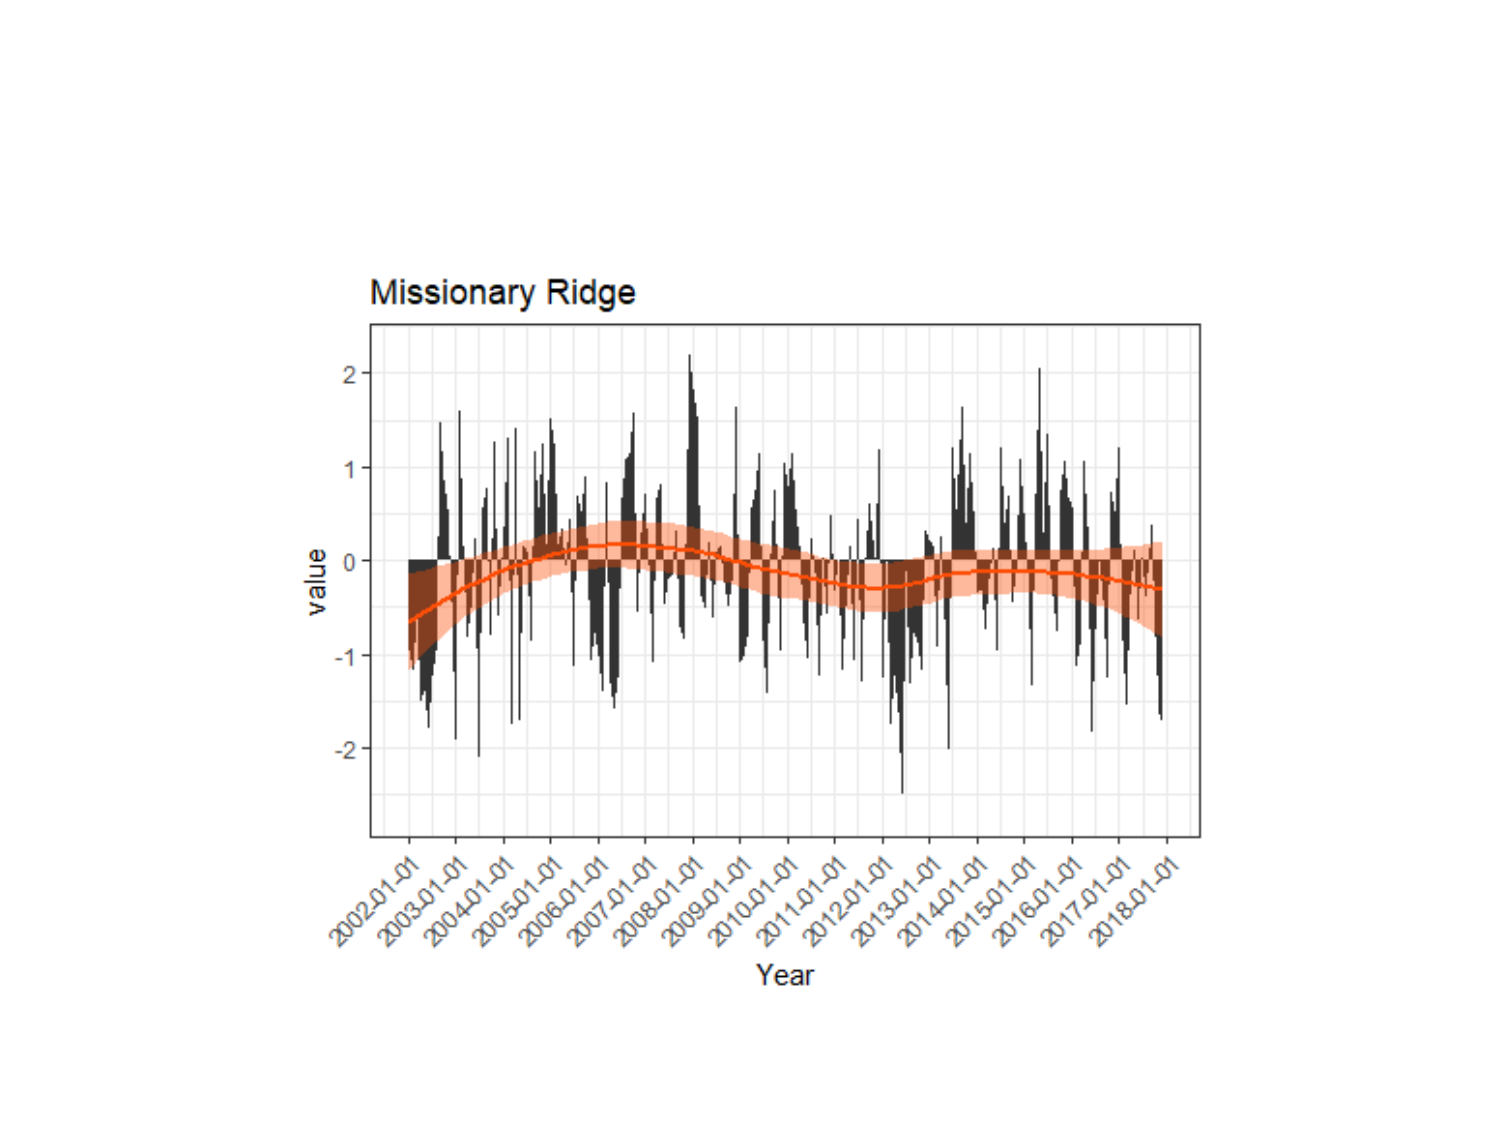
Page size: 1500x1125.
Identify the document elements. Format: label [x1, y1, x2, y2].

picture [287, 262, 1215, 1005]
